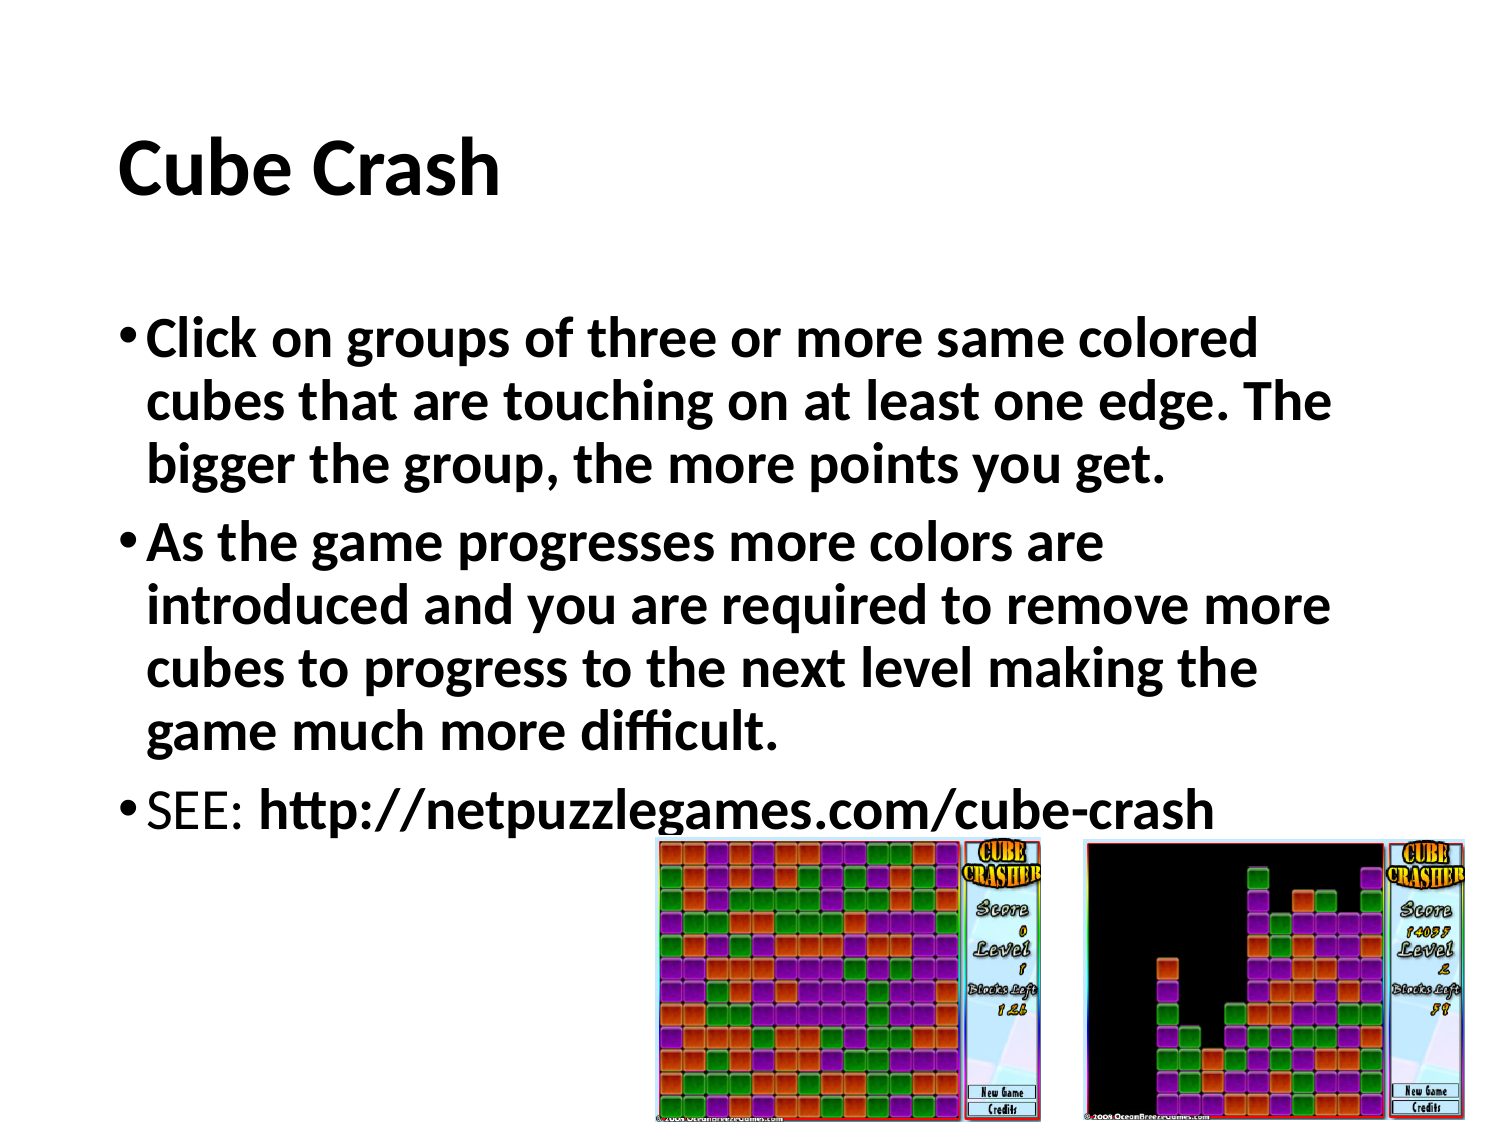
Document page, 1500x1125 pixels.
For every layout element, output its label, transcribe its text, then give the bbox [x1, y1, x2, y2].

picture [651, 835, 1041, 1122]
list Click on groups of three or more same colored cubes that are touching on at least one edge. The bigger the group, the more points you get. As the game progresses more colors are introduced and you are required to remove more cubes to progress to the next level making the game much more difficult. SEE: http://netpuzzlegames.com/cube-crash [103, 299, 1397, 1014]
picture [1082, 835, 1465, 1120]
title Cube Crash [103, 59, 1397, 278]
